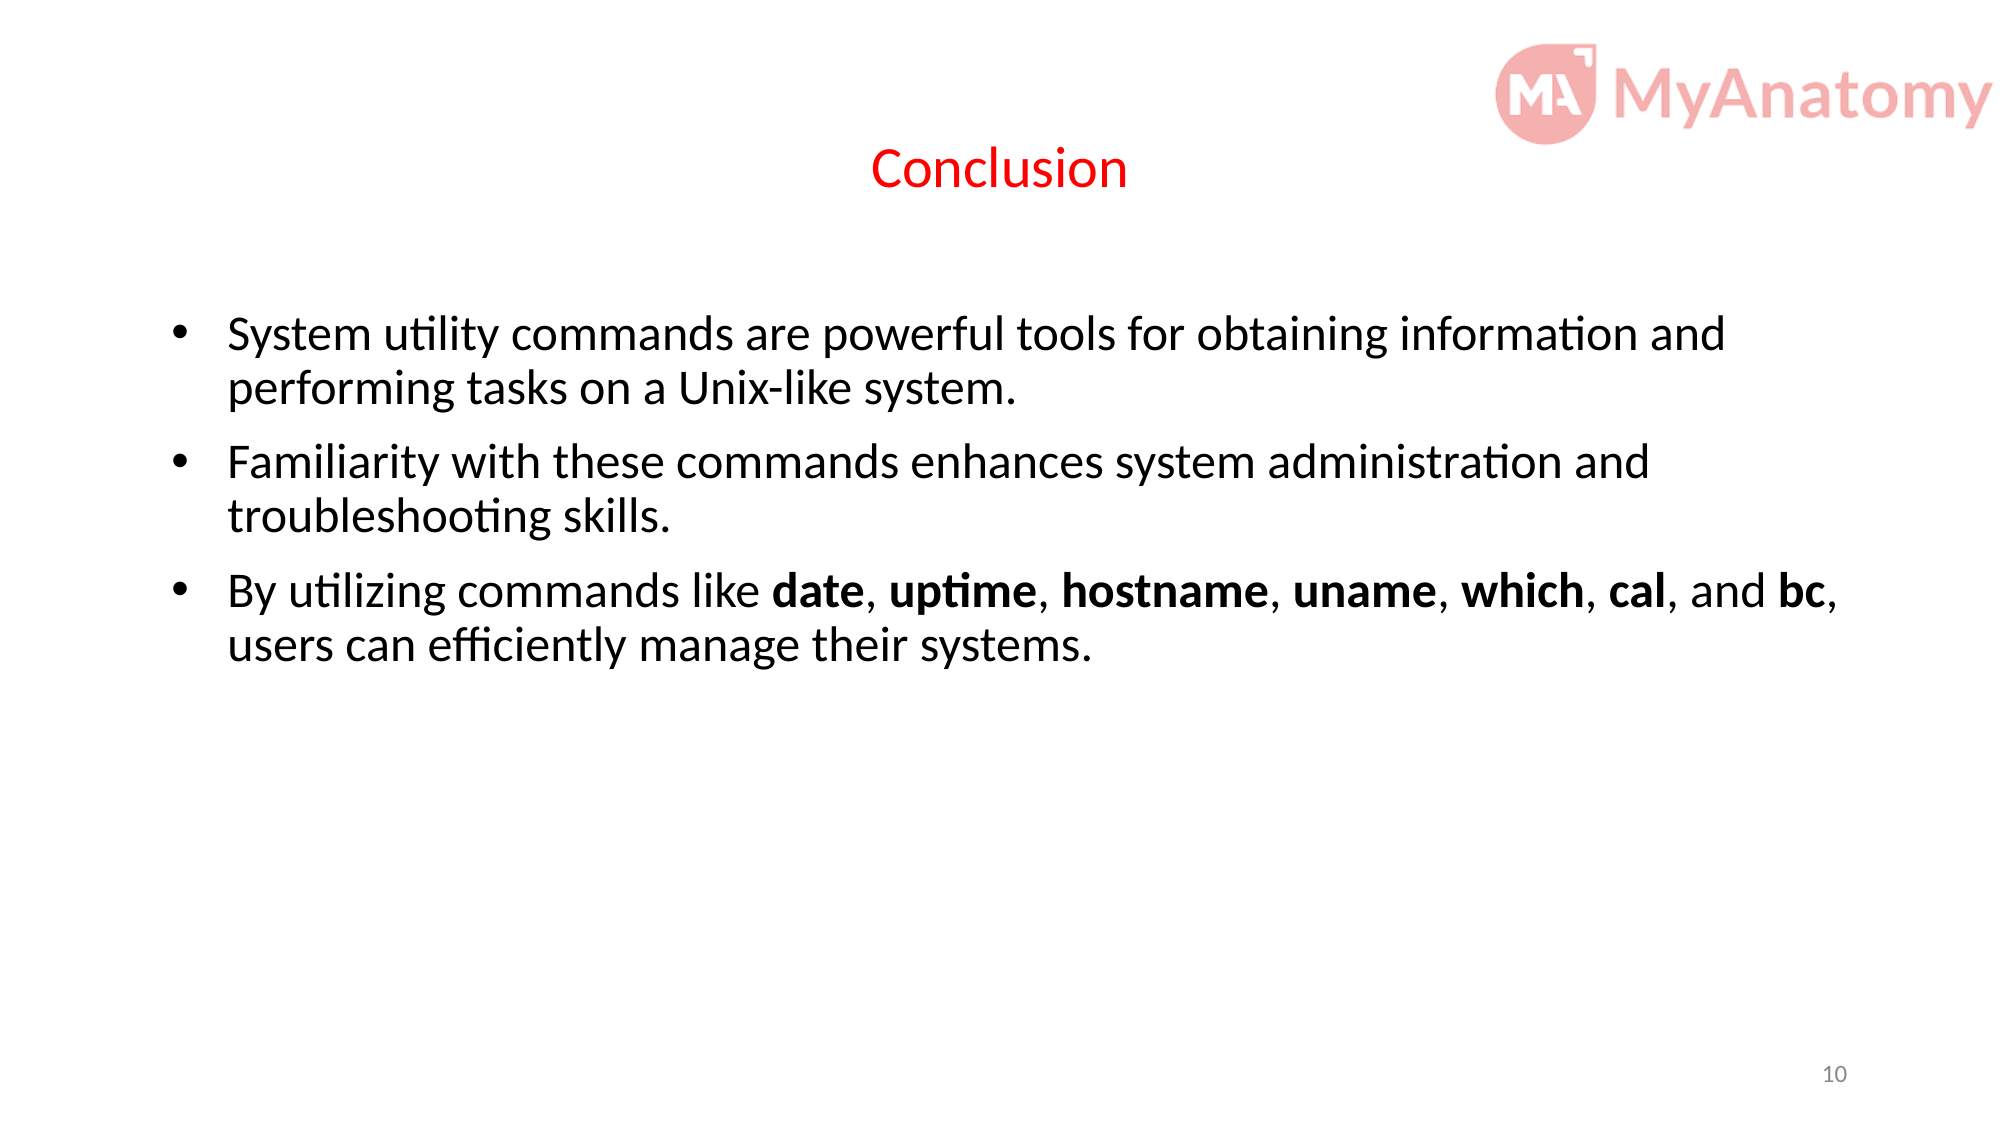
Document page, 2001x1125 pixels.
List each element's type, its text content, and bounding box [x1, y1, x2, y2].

list System utility commands are powerful tools for obtaining information and performing tasks on a Unix-like system. Familiarity with these commands enhances system administration and troubleshooting skills. By utilizing commands like date, uptime, hostname, uname, which, cal, and bc, users can efficiently manage their systems. [137, 299, 1863, 1014]
slide_number 10 [1412, 1042, 1863, 1103]
title Conclusion [137, 59, 1863, 278]
